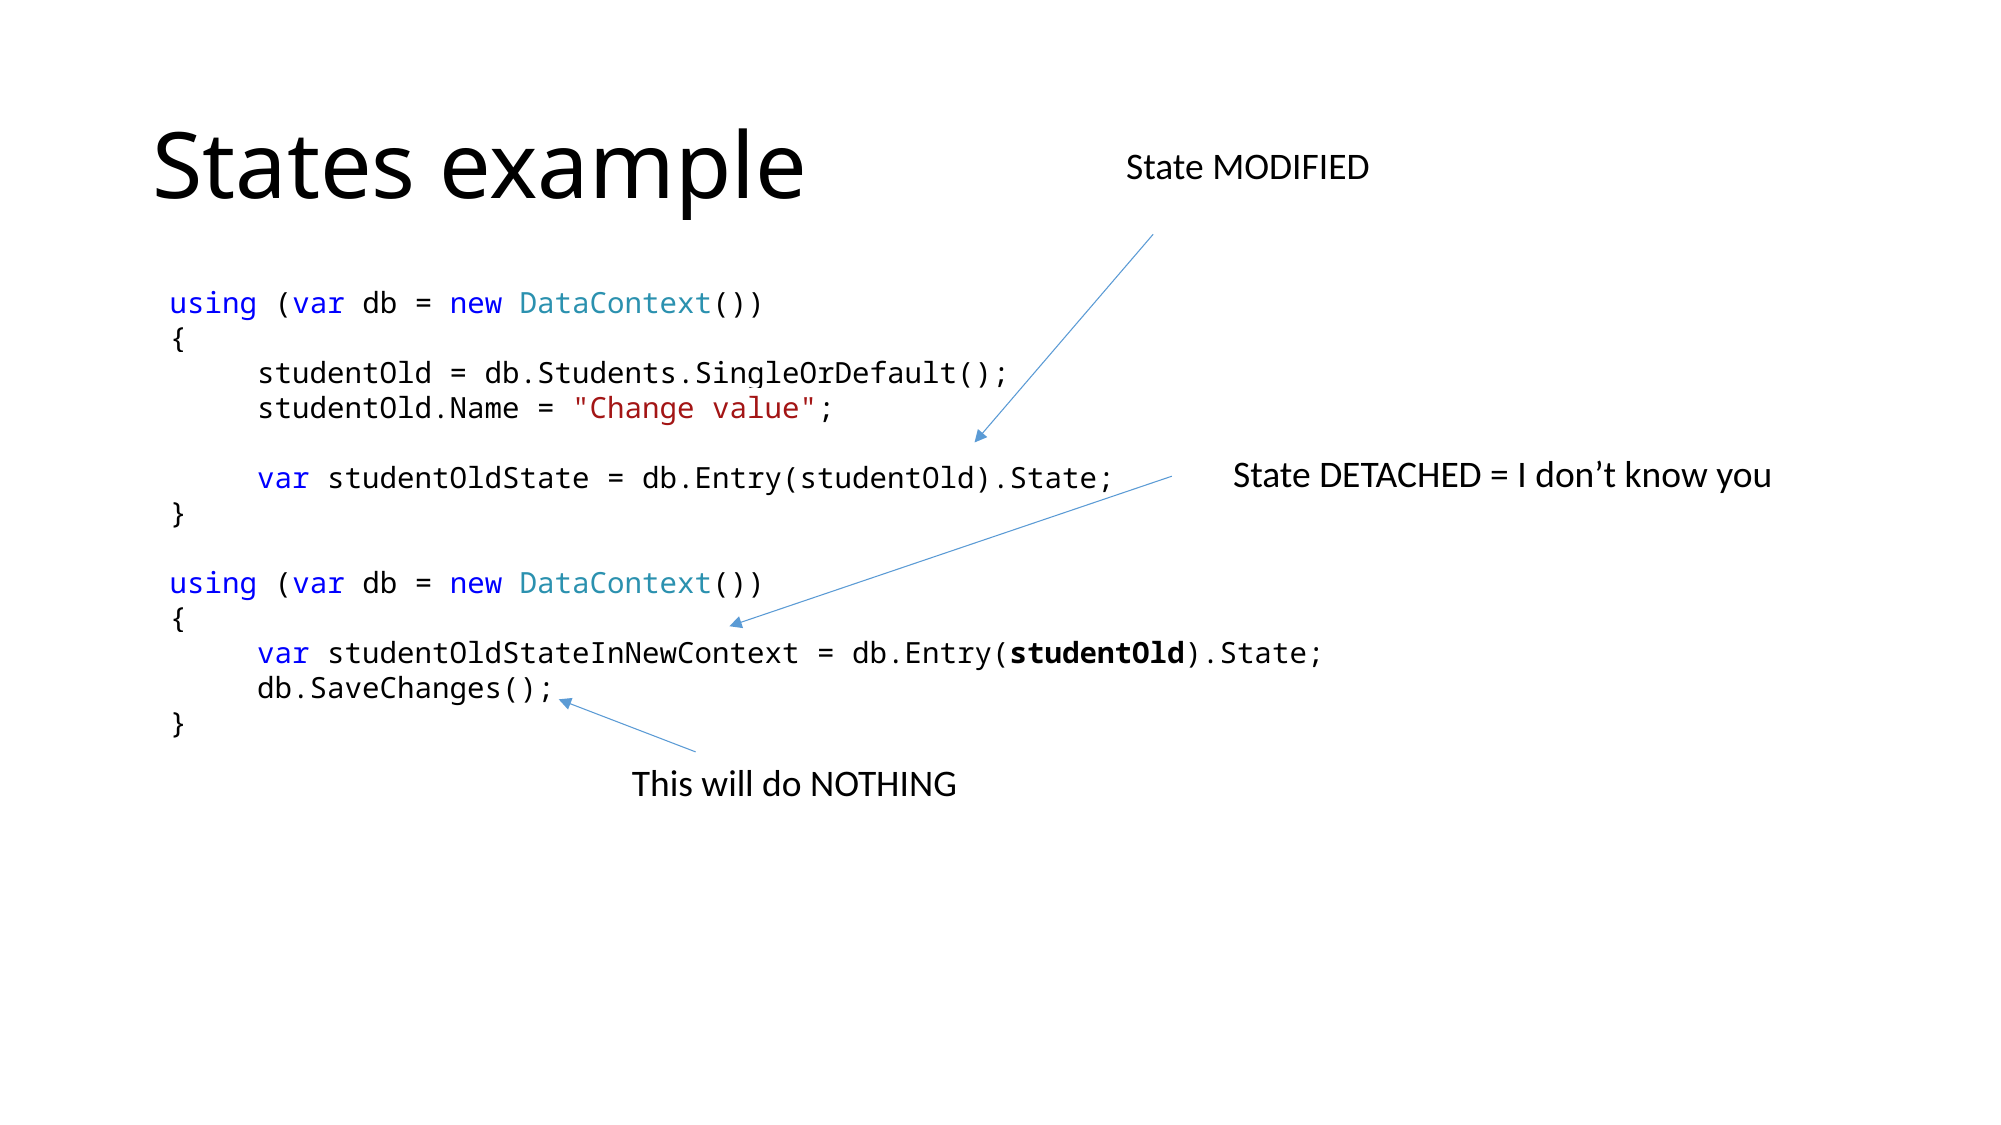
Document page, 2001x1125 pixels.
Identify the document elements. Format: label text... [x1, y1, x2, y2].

text_box State MODIFIED [1111, 134, 1385, 195]
text_box This will do NOTHING [617, 751, 973, 812]
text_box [729, 476, 1172, 627]
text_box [558, 699, 696, 752]
text_box using (var db = new DataContext()) { studentOld = db.Students.SingleOrDefault(); studentOld.Name = "Change value"; var studentOldState = db.Entry(studentOld).State; } using (var db = new DataContext()) { var studentOldStateInNewContext = db.Entry(studentOld).State; db.SaveChanges(); } [137, 277, 1737, 747]
title States example [137, 59, 1863, 278]
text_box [974, 234, 1154, 443]
text_box State DETACHED = I don’t know you [1218, 442, 1788, 503]
